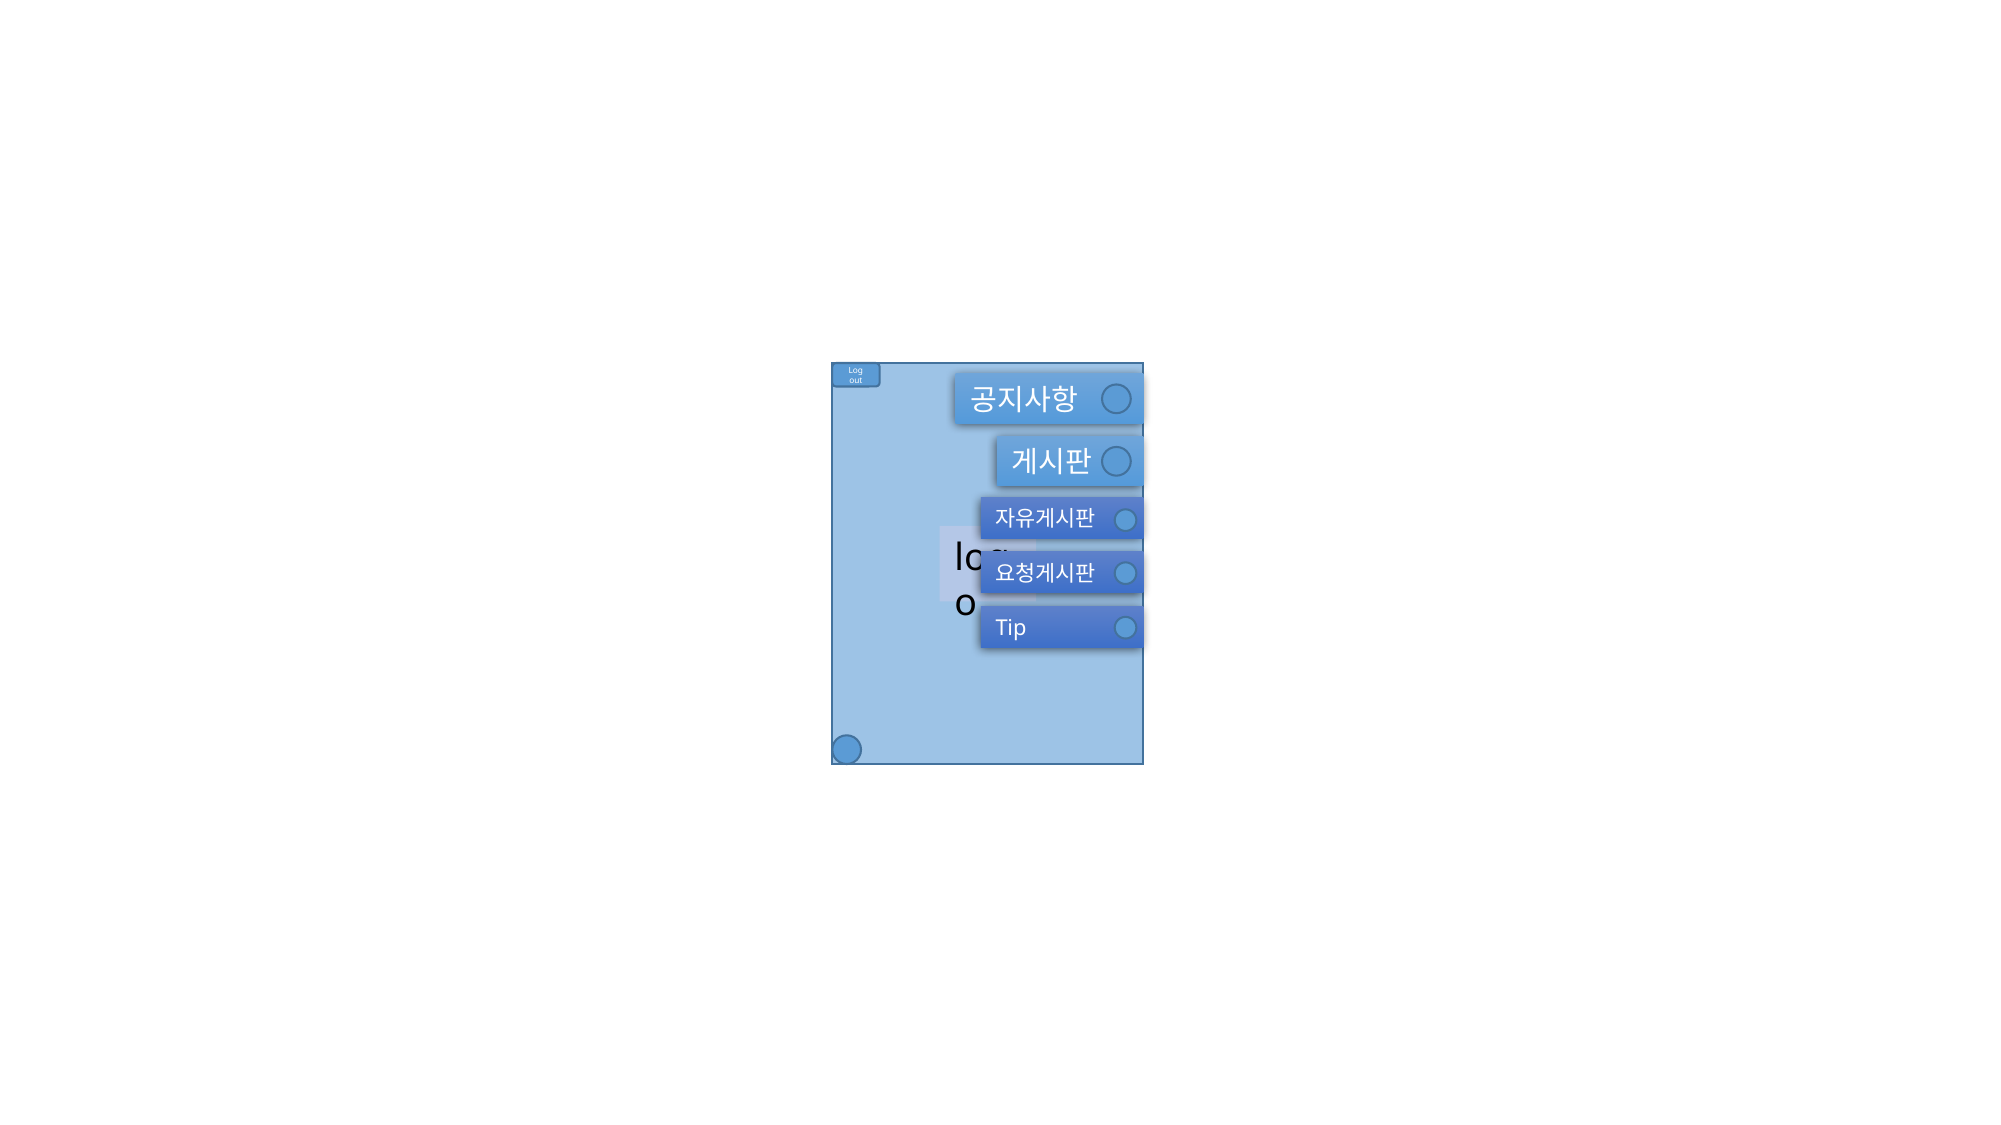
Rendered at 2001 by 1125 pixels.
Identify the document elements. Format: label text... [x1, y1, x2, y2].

text_box [1113, 508, 1138, 533]
text_box logo [939, 525, 978, 602]
text_box 게시판 [996, 436, 1144, 486]
text_box 요청게시판 [980, 551, 1144, 593]
text_box [1100, 383, 1132, 415]
text_box Tip [980, 606, 1144, 648]
text_box [1100, 445, 1132, 477]
text_box [1113, 615, 1138, 640]
text_box [831, 362, 1144, 765]
text_box [831, 734, 863, 766]
text_box Log out [831, 361, 881, 388]
text_box 공지사항 [955, 373, 1144, 424]
text_box [1113, 561, 1138, 586]
text_box 자유게시판 [980, 497, 1144, 539]
